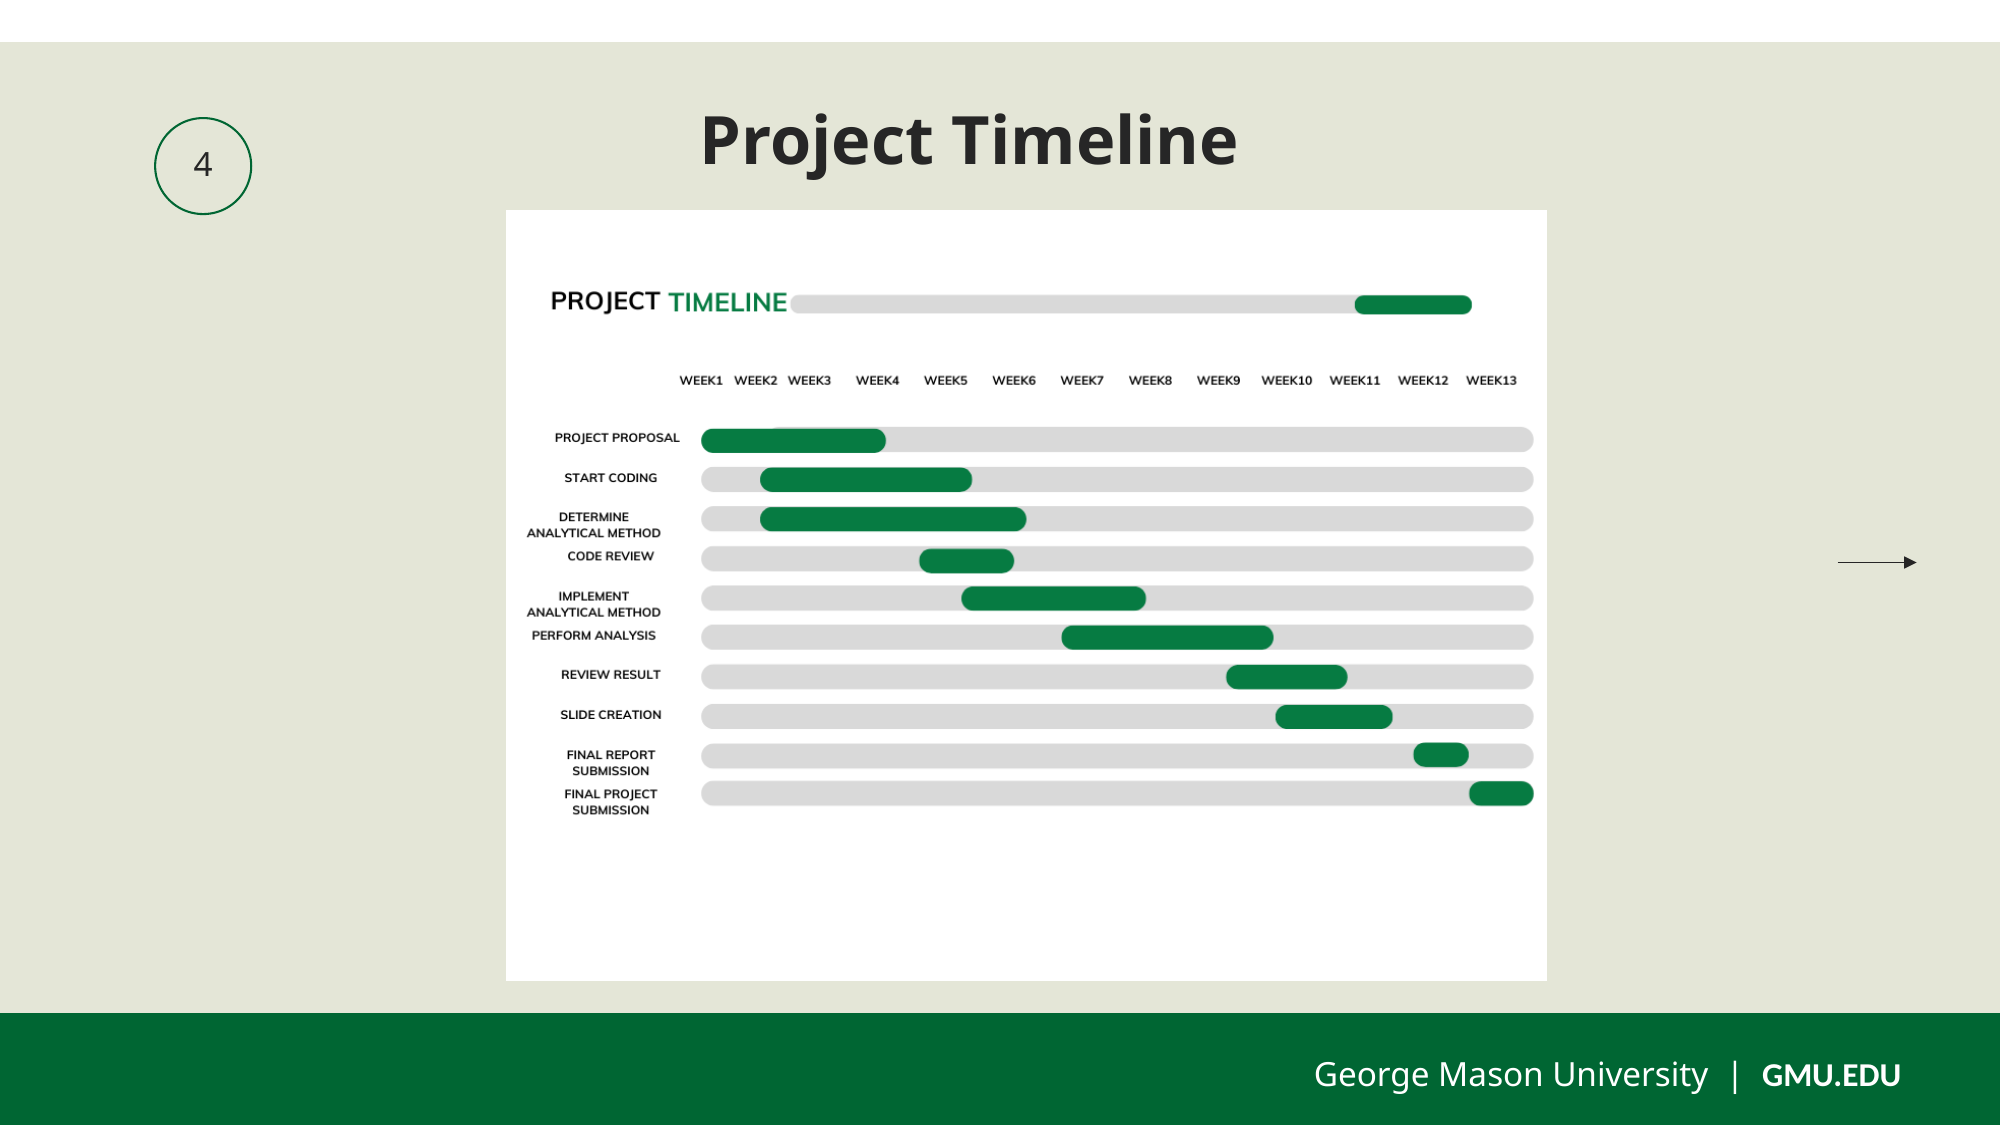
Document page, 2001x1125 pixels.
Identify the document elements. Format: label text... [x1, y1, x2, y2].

slide_number 4 [167, 135, 240, 196]
picture [506, 210, 1547, 981]
footer George Mason University | GMU.EDU [1241, 1042, 1917, 1103]
list Project Timeline [456, 99, 1483, 166]
